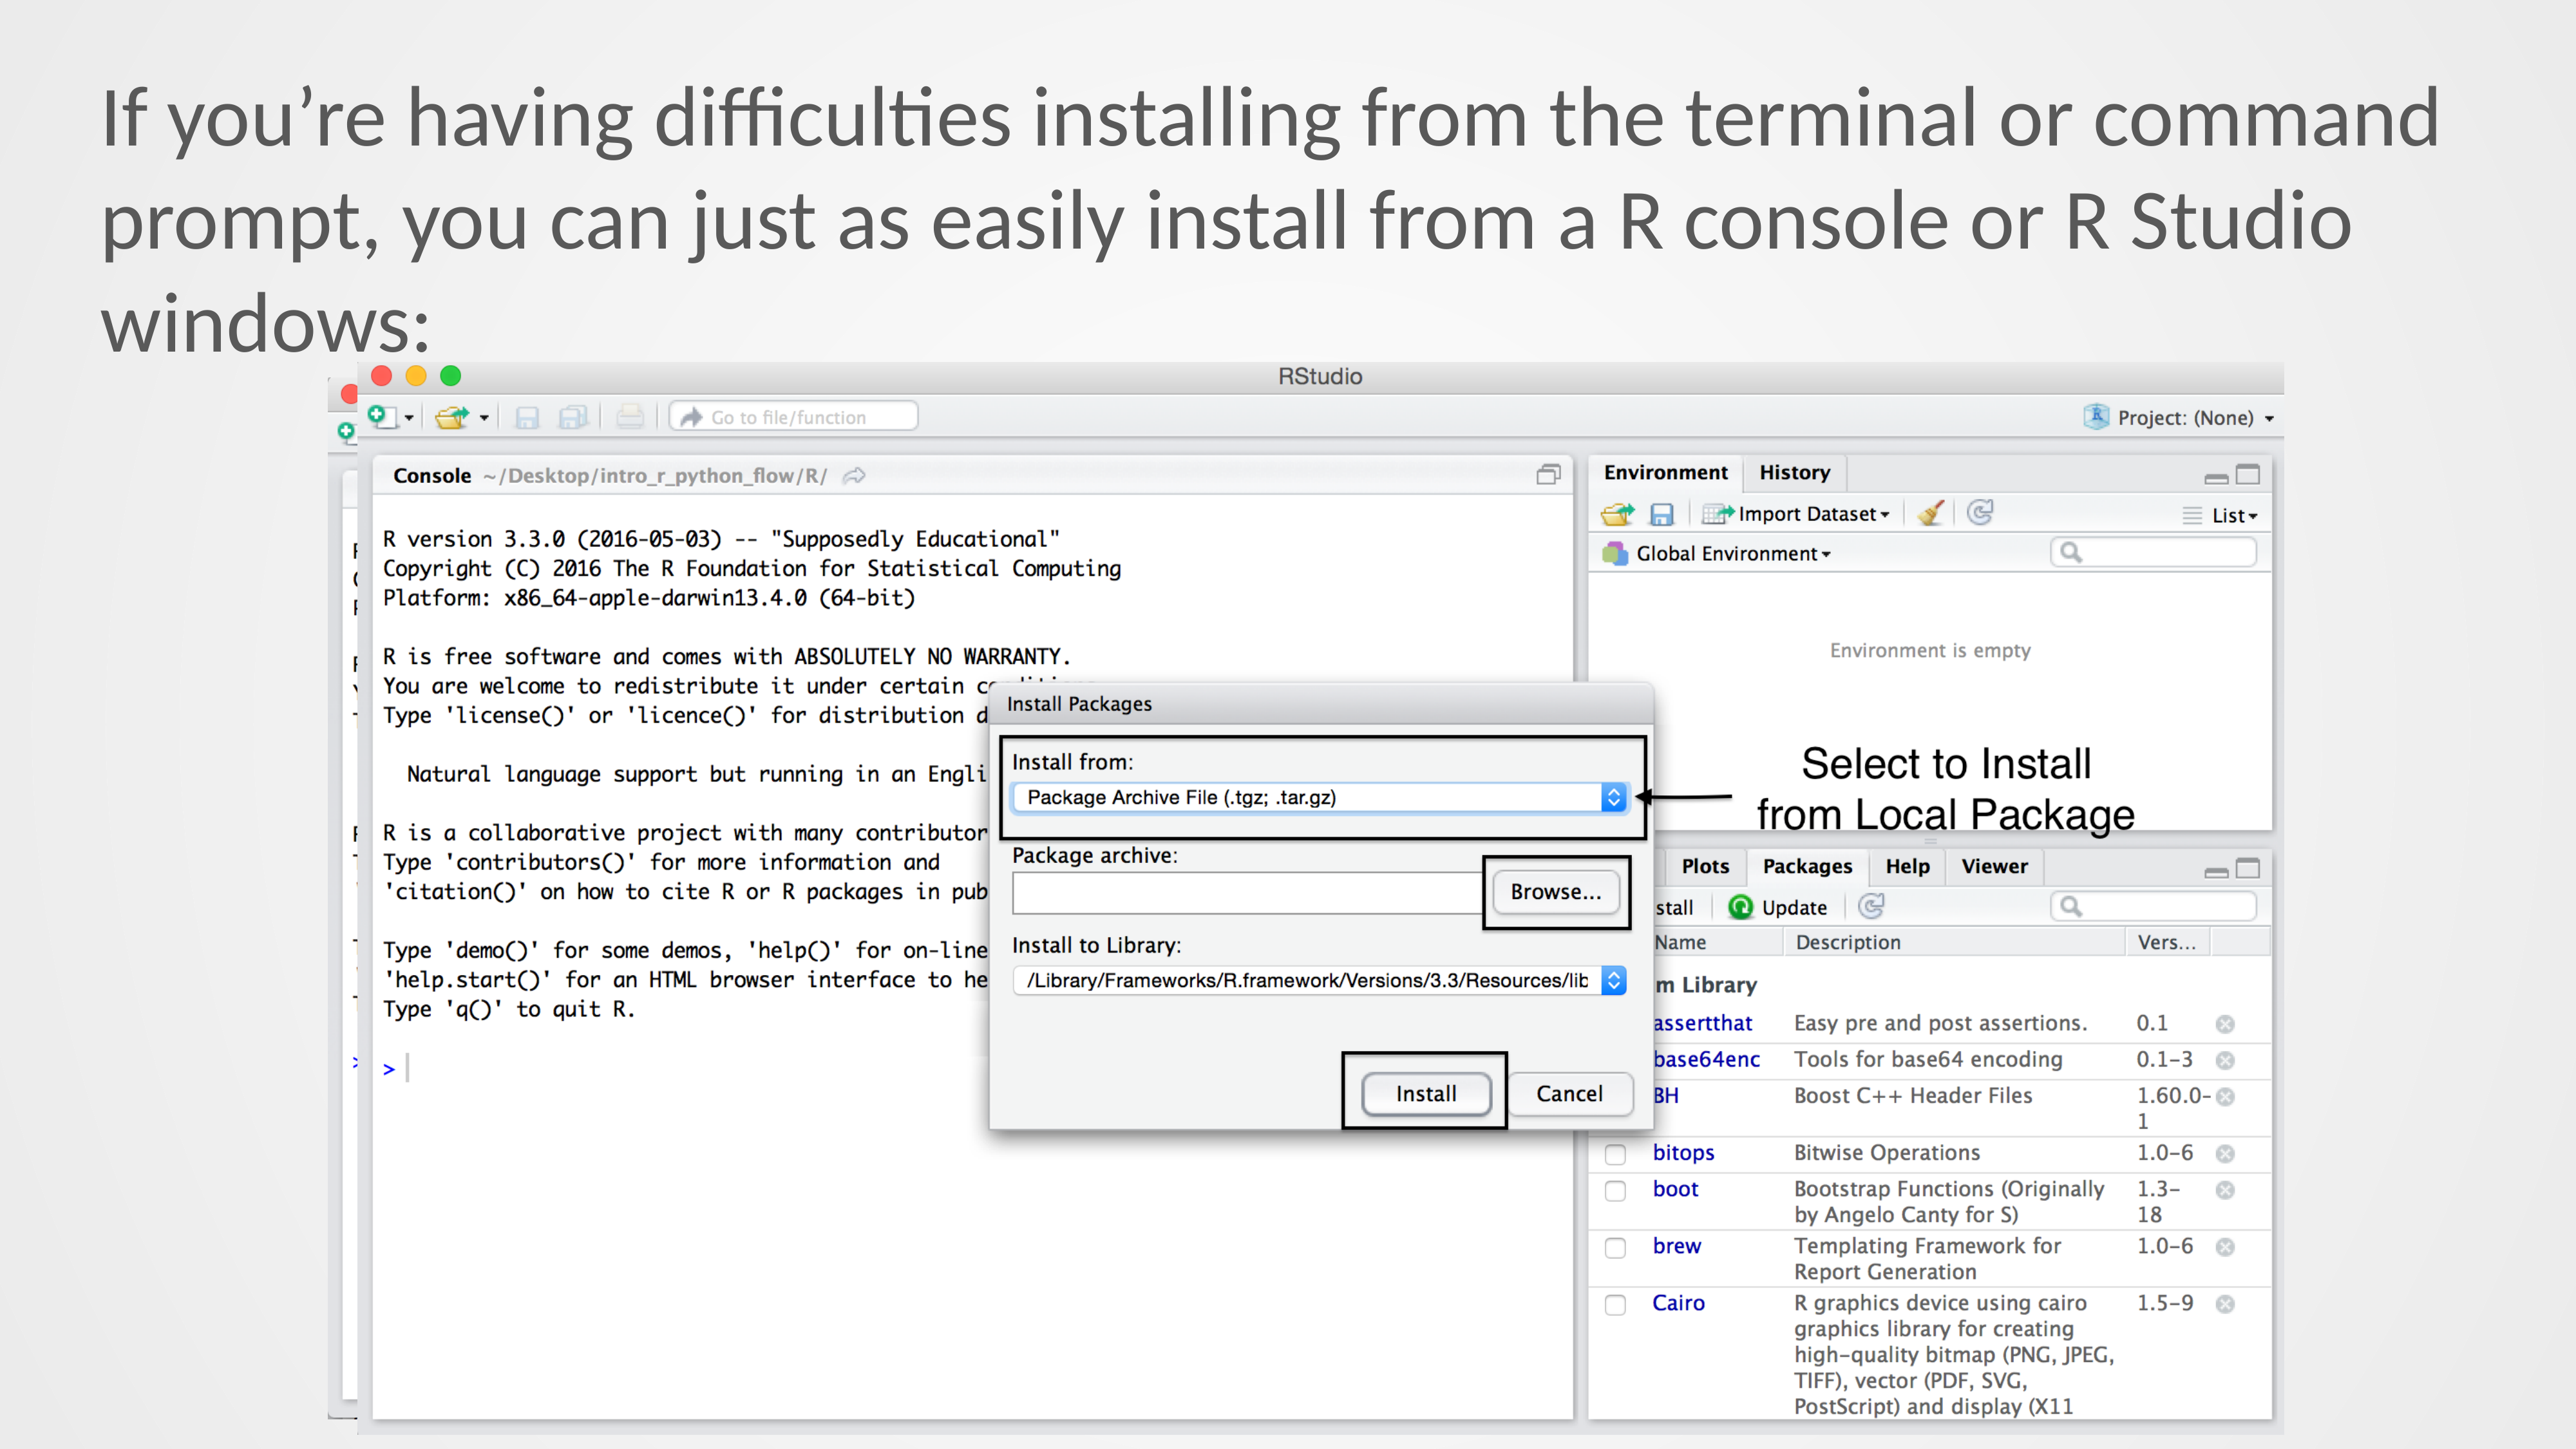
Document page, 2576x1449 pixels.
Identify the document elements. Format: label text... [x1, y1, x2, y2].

list If you’re having difficulties installing from the terminal or command prompt, you can just as easily install from a R console or R Studio windows: [90, 49, 2486, 1098]
picture [328, 362, 2284, 1435]
